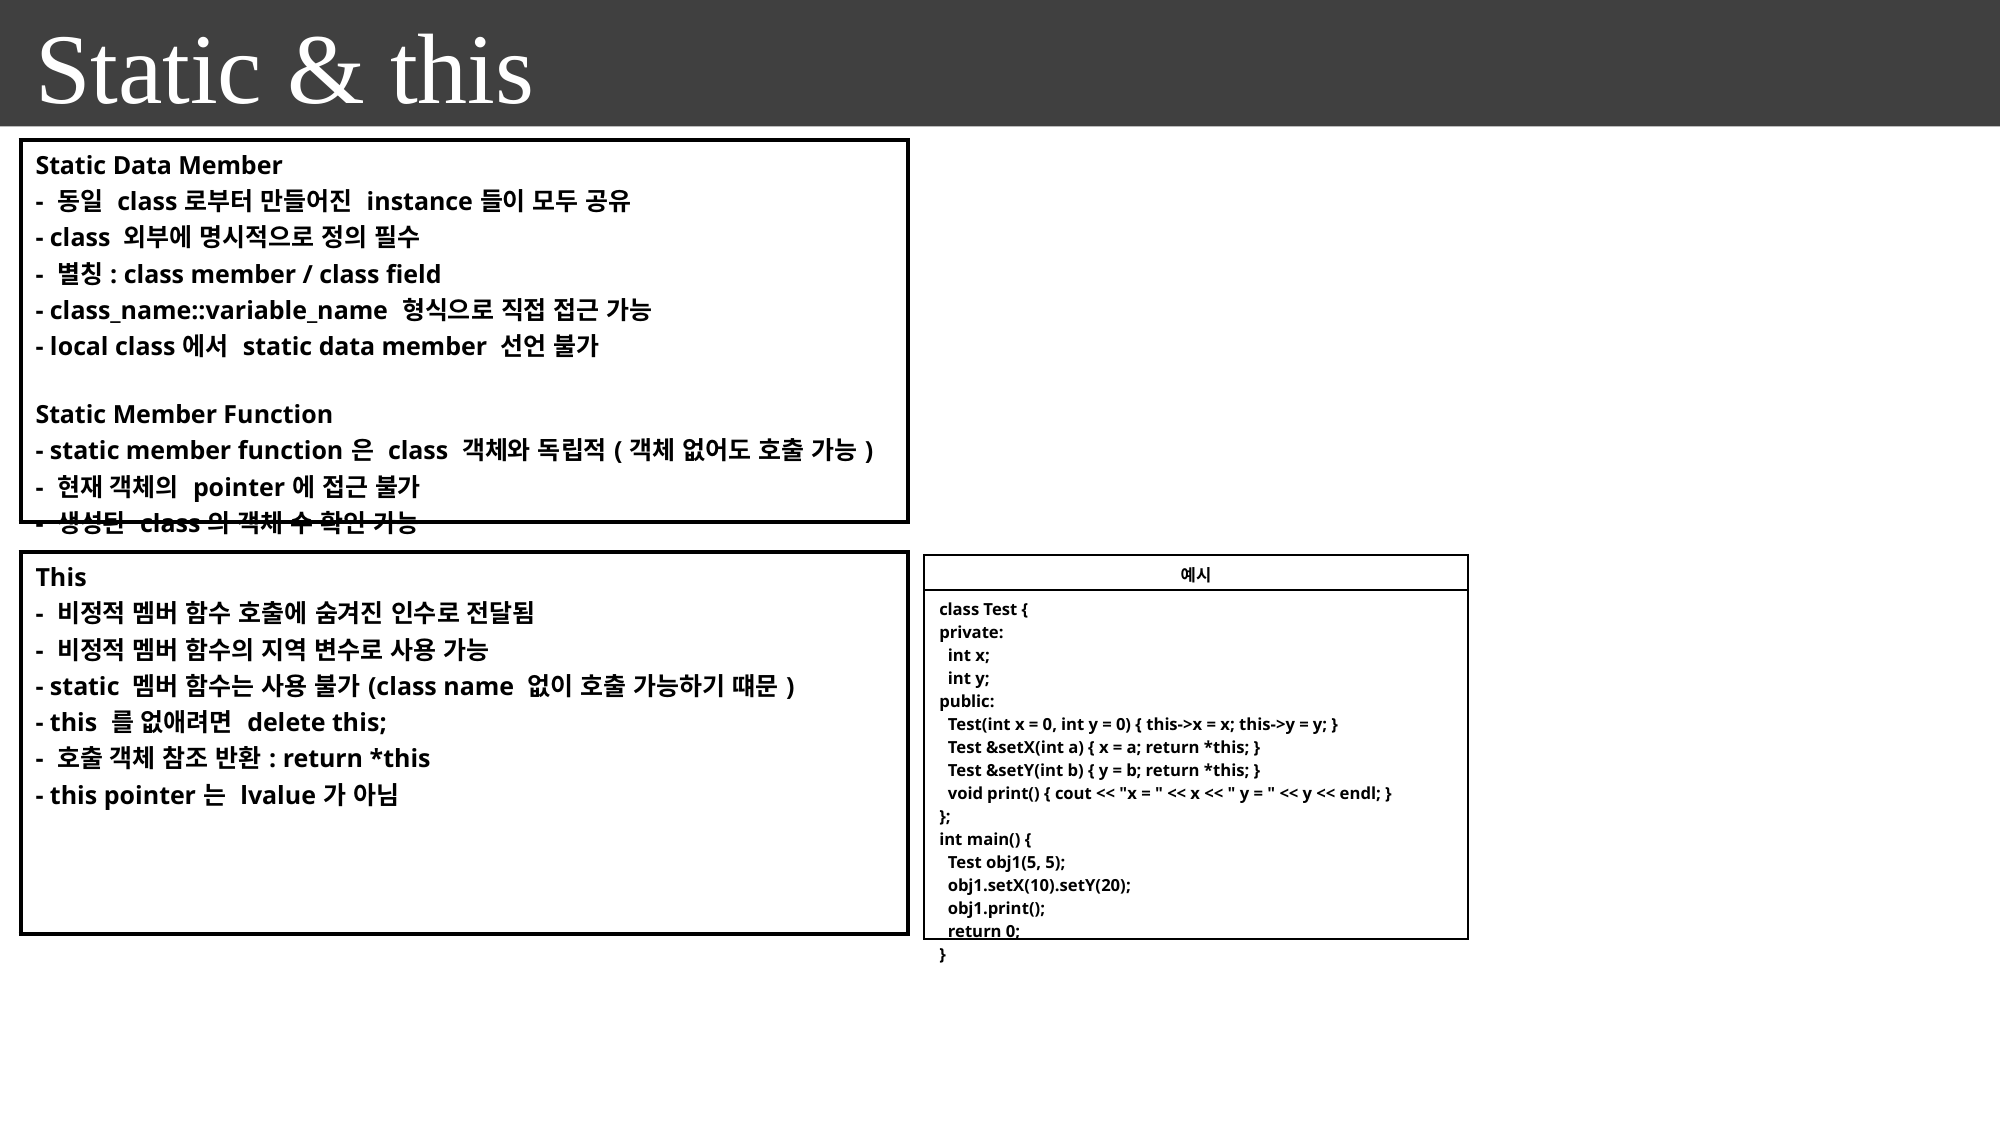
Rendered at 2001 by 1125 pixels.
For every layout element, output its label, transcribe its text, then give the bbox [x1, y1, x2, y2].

table_header 예시 [925, 556, 1467, 589]
text_box Static & this [20, 0, 1947, 131]
table_header This - 비정적 멤버 함수 호출에 숨겨진 인수로 전달됨 - 비정적 멤버 함수의 지역 변수로 사용 가능 - static 멤버 함수는 사용 불가(class name 없이 호출 가능하기 떄문) - this 를 없애려면 delete this; - 호출 객체 참조 반환: return *this - this pointer는 lvalue가 아님 [23, 554, 906, 932]
table_cell class Test { private: int x; int y; public: Test(int x = 0, int y = 0) { this->x = x; this->y = y; } Test &setX(int a) { x = a; return *this; } Test &setY(int b) { y = b; return *this; } void print() { cout << "x = " << x << " y = " << y << endl; } }; int main() { Test obj1(5, 5); obj1.setX(10).setY(20); obj1.print(); return 0; } [925, 591, 1467, 938]
table_header Static Data Member - 동일 class로부터 만들어진 instance들이 모두 공유 - class 외부에 명시적으로 정의 필수 - 별칭: class member / class field - class_name::variable_name 형식으로 직접 접근 가능 - local class에서 static data member 선언 불가 Static Member Function - static member function은 class 객체와 독립적(객체 없어도 호출 가능) - 현재 객체의 pointer에 접근 불가 - 생성된 class의 객체 수 확인 가능 [23, 142, 906, 520]
